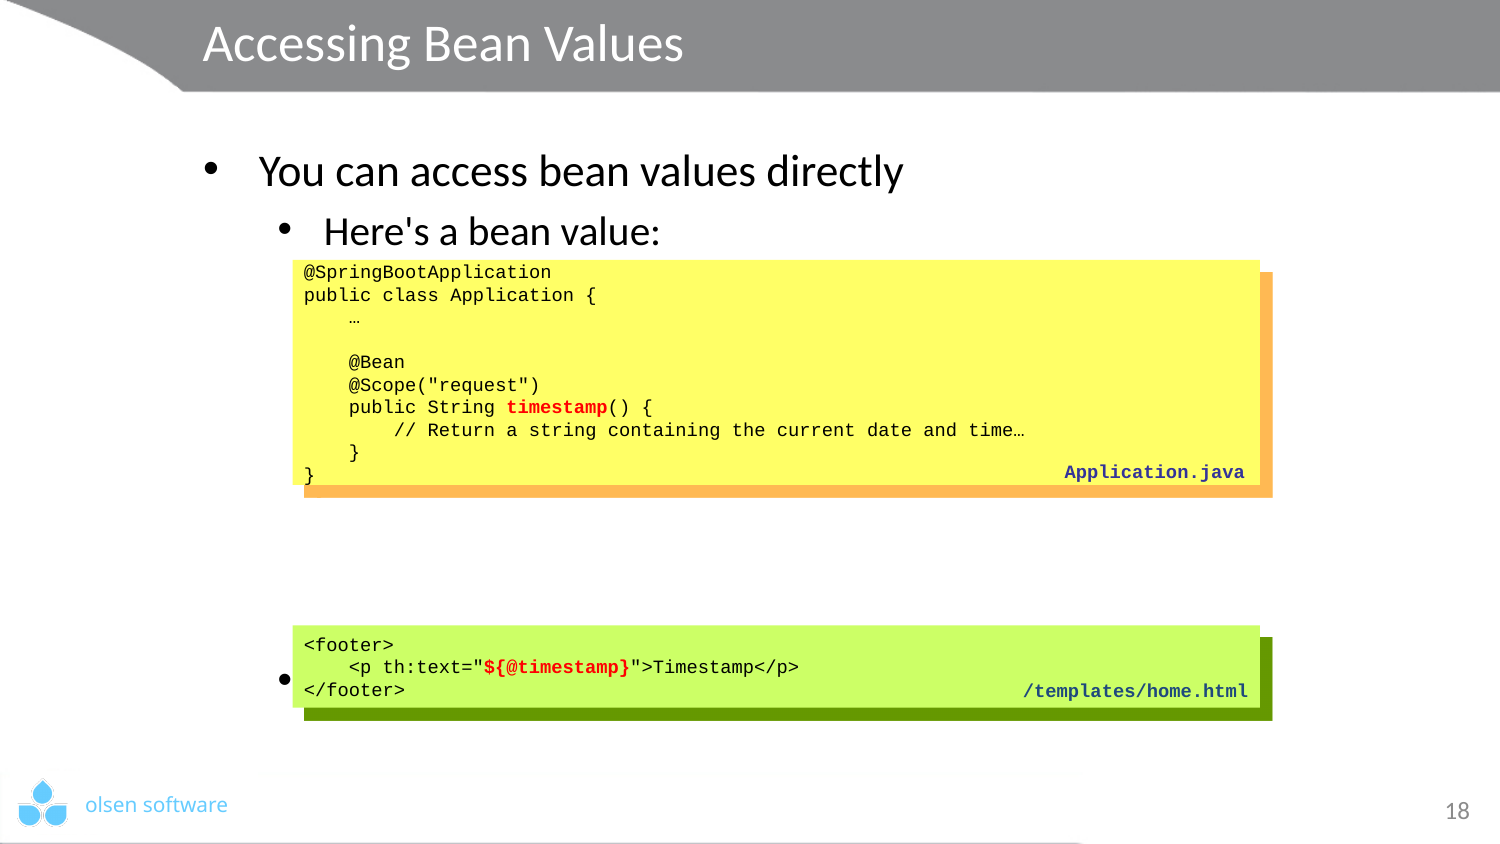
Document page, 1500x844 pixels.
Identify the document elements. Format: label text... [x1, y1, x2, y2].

title Accessing Bean Values [187, 0, 1426, 93]
text_box /templates/home.html [1007, 671, 1263, 709]
list You can access bean values directly Here's a bean value: Here's how to access it in the template page: [188, 133, 1425, 716]
footer 18 [1414, 781, 1500, 838]
text_box Application.java [1049, 452, 1260, 490]
text_box @SpringBootApplication public class Application { … @Bean @Scope("request") public String timestamp() { // Return a string containing the current date and time… } } [292, 259, 1260, 485]
picture [0, 0, 1500, 844]
text_box <footer> <p th:text="${@timestamp}">Timestamp</p> </footer> [292, 625, 1260, 708]
